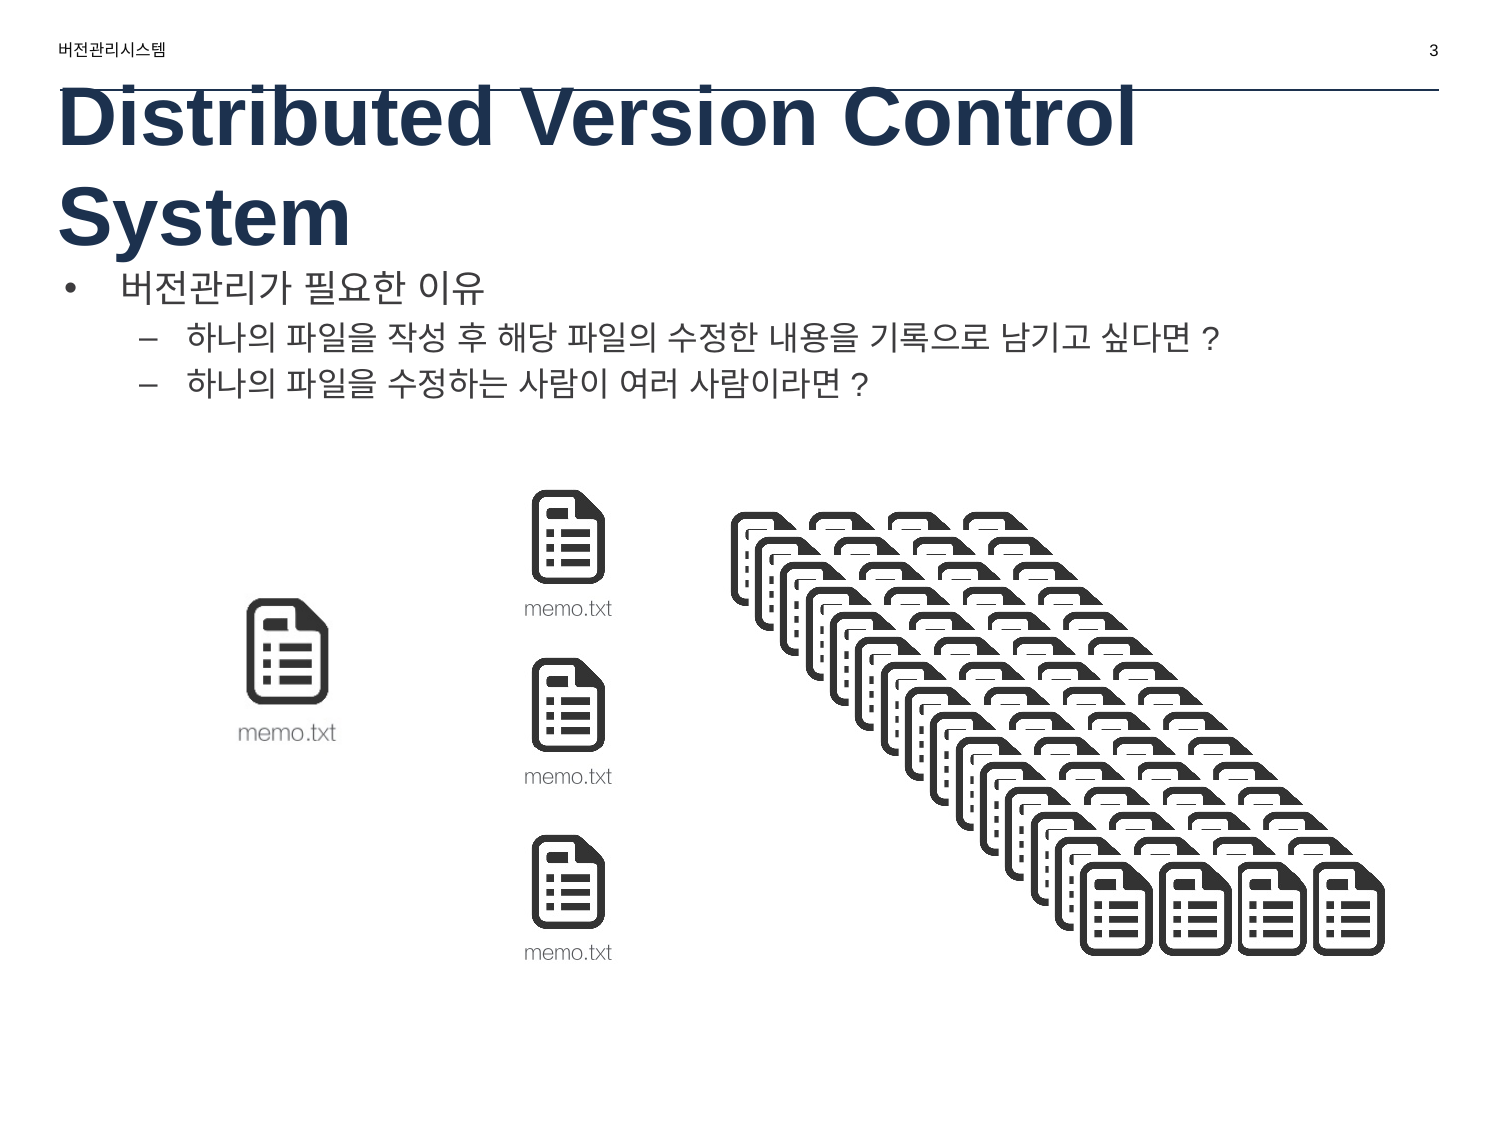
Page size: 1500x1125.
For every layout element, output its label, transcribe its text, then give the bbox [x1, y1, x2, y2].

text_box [723, 505, 1392, 961]
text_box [512, 483, 622, 971]
picture [220, 590, 357, 756]
text_box ‹#› [1193, 31, 1454, 67]
text_box 버전관리가 필요한 이유 하나의 파일을 작성 후 해당 파일의 수정한 내용을 기록으로 남기고 싶다면? 하나의 파일을 수정하는 사람이 여러 사람이라면? [49, 257, 1470, 1035]
text_box 버전관리시스템 [43, 31, 303, 67]
title Distributed Version Control System [42, 114, 1406, 211]
